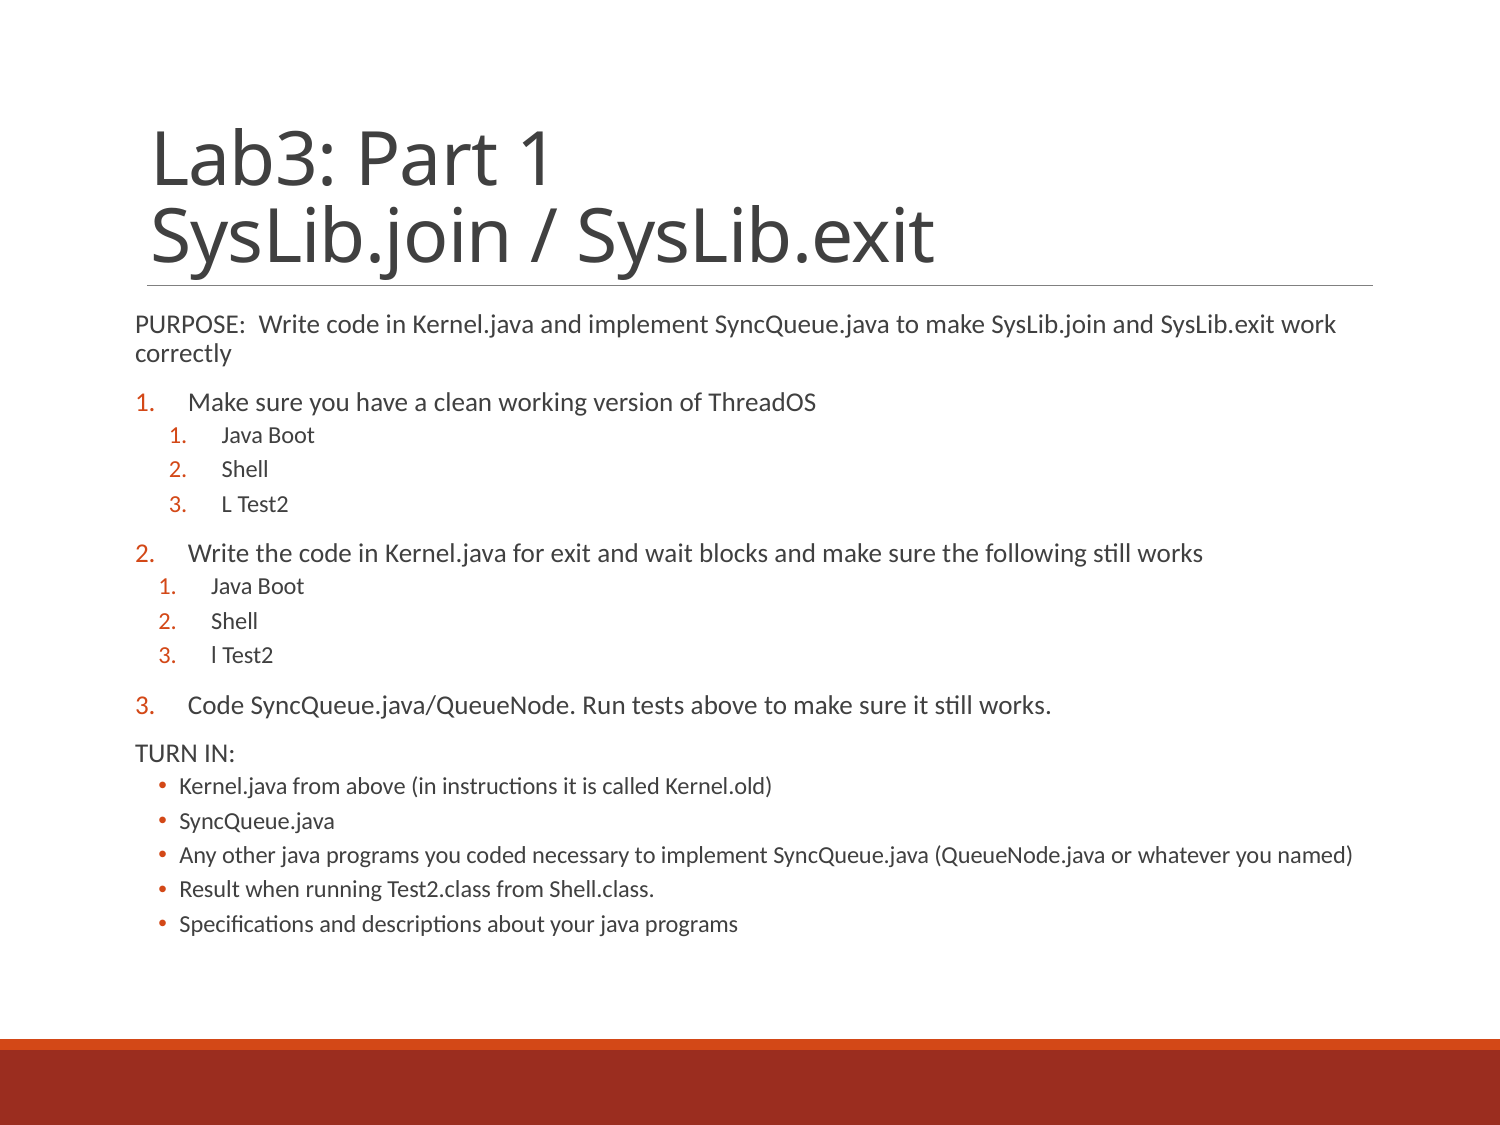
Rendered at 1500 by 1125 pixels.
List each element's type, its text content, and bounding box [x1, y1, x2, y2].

list PURPOSE: Write code in Kernel.java and implement SyncQueue.java to make SysLib.join and SysLib.exit work correctly Make sure you have a clean working version of ThreadOS Java Boot Shell L Test2 Write the code in Kernel.java for exit and wait blocks and make sure the following still works Java Boot Shell l Test2 Code SyncQueue.java/QueueNode. Run tests above to make sure it still works. TURN IN: Kernel.java from above (in instructions it is called Kernel.old) SyncQueue.java Any other java programs you coded necessary to implement SyncQueue.java (QueueNode.java or whatever you named) Result when running Test2.class from Shell.class. Specifications and descriptions about your java programs [135, 302, 1373, 963]
title Lab3: Part 1 SysLib.join / SysLib.exit [135, 47, 1373, 285]
